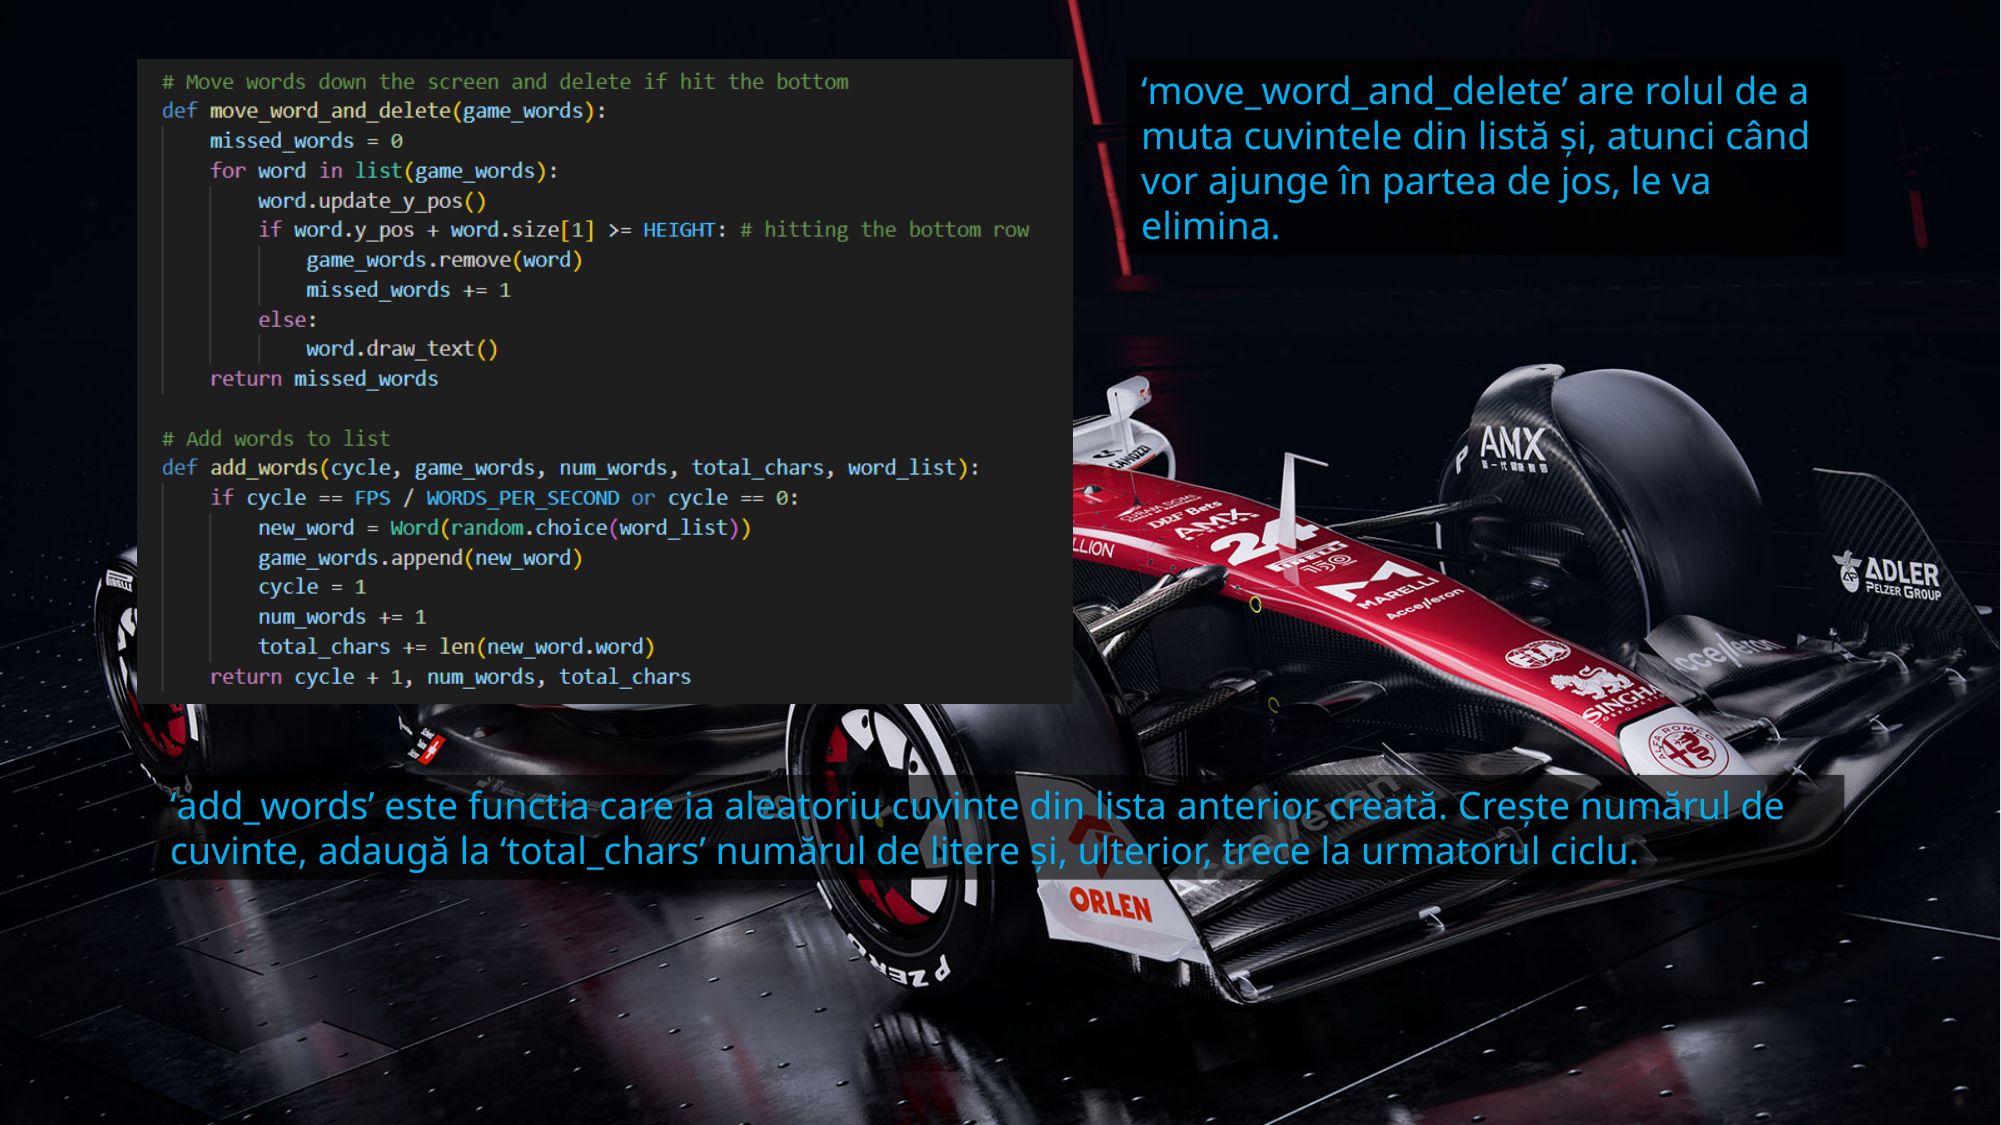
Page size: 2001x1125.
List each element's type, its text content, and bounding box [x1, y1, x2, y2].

text_box ‘add_words’ este functia care ia aleatoriu cuvinte din lista anterior creată. Crește numărul de cuvinte, adaugă la ‘total_chars’ numărul de litere și, ulterior, trece la urmatorul ciclu. [155, 774, 1845, 880]
picture [0, 0, 2001, 1125]
text_box ‘move_word_and_delete’ are rolul de a muta cuvintele din listă și, atunci când vor ajunge în partea de jos, le va elimina. [1126, 59, 1845, 255]
